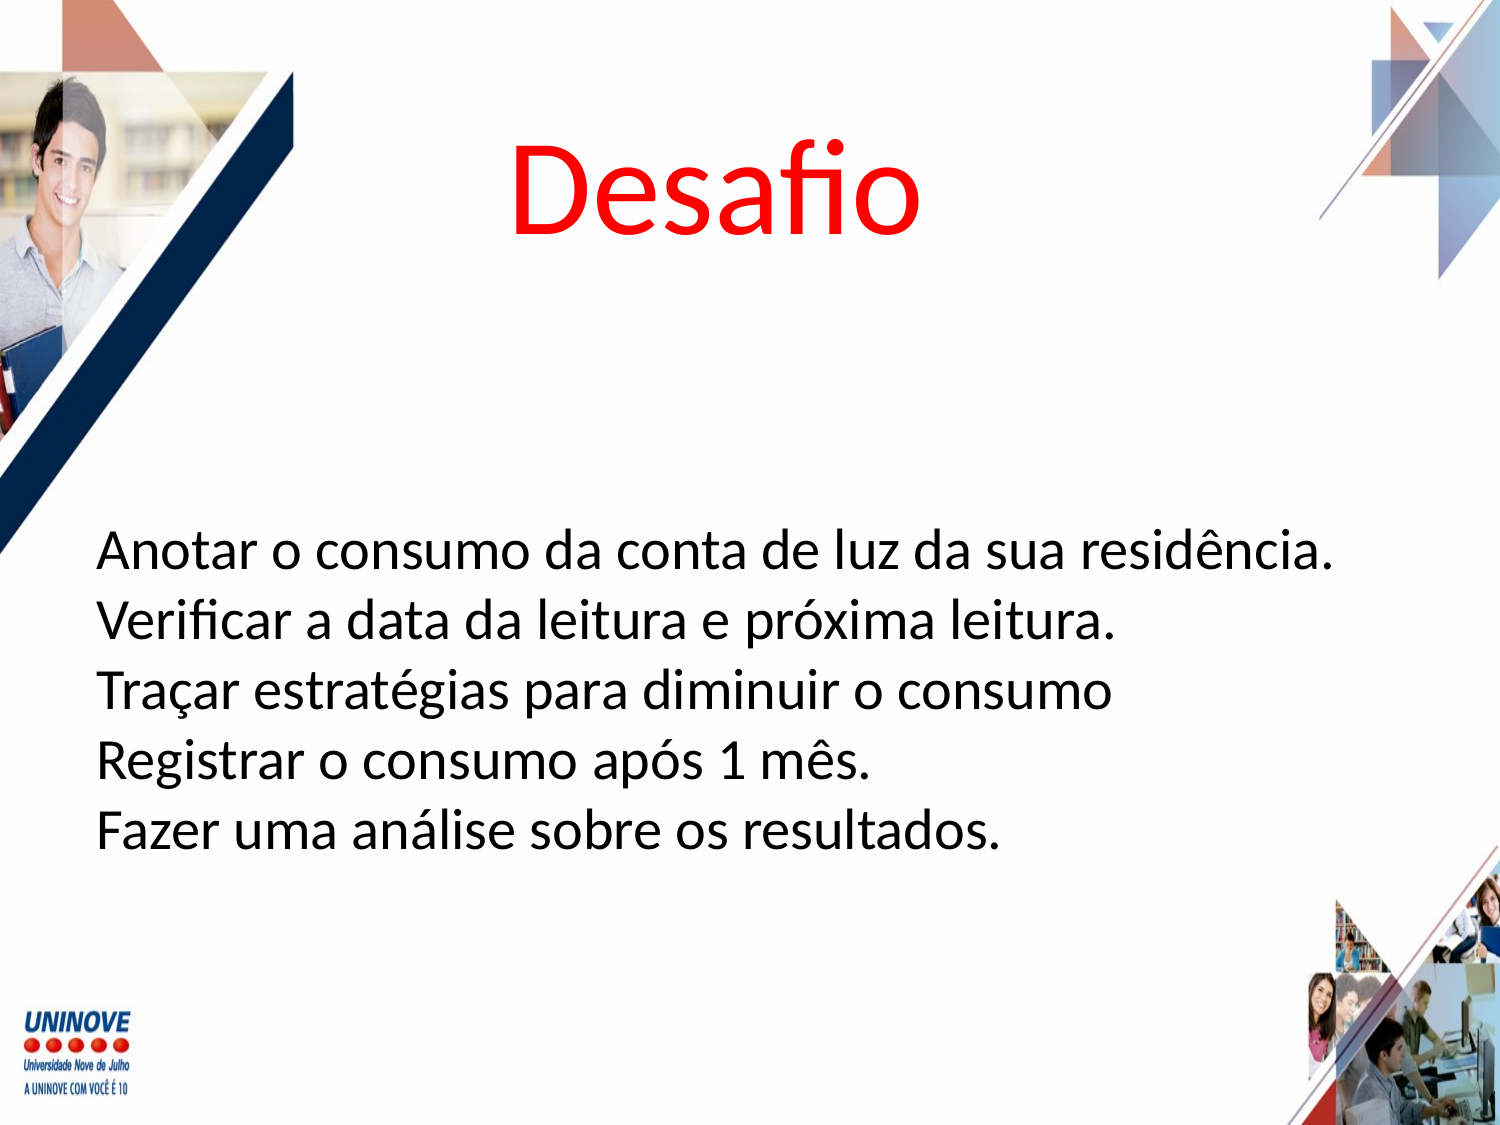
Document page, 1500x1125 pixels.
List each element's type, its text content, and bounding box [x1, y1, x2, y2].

text_box Desafio [492, 90, 940, 270]
picture [0, 0, 1500, 1125]
text_box Anotar o consumo da conta de luz da sua residência. Verificar a data da leitura e próxima leitura. Traçar estratégias para diminuir o consumo Registrar o consumo após 1 mês. Fazer uma análise sobre os resultados. [81, 503, 1351, 869]
